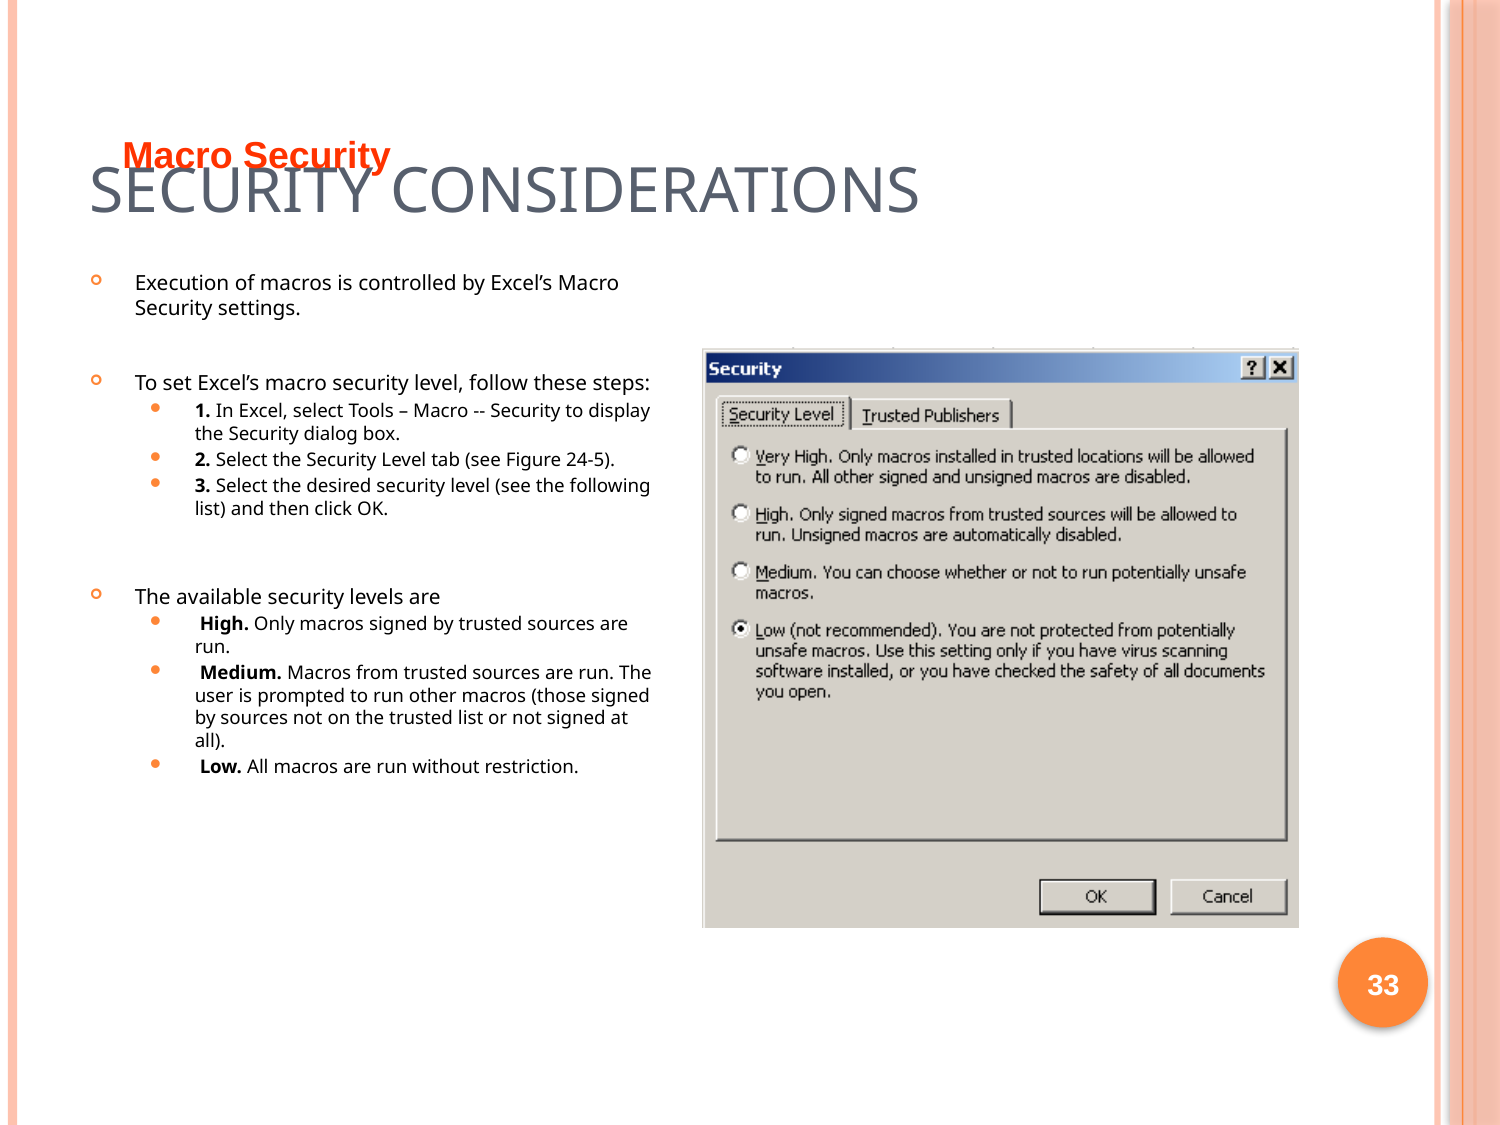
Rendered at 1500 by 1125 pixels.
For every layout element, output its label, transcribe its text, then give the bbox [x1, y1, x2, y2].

list Execution of macros is controlled by Excel’s Macro Security settings. To set Excel’s macro security level, follow these steps: 1. In Excel, select Tools – Macro -- Security to display the Security dialog box. 2. Select the Security Level tab (see Figure 24-5). 3. Select the desired security level (see the following list) and then click OK. The available security levels are High. Only macros signed by trusted sources are run. Medium. Macros from trusted sources are run. The user is prompted to run other macros (those signed by sources not on the trusted list or not signed at all). Low. All macros are run without restriction. [75, 262, 675, 1013]
text_box Macro Security [107, 123, 1450, 199]
slide_number 33 [1333, 940, 1434, 1027]
title Security Considerations [75, 45, 1300, 233]
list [701, 347, 1300, 928]
